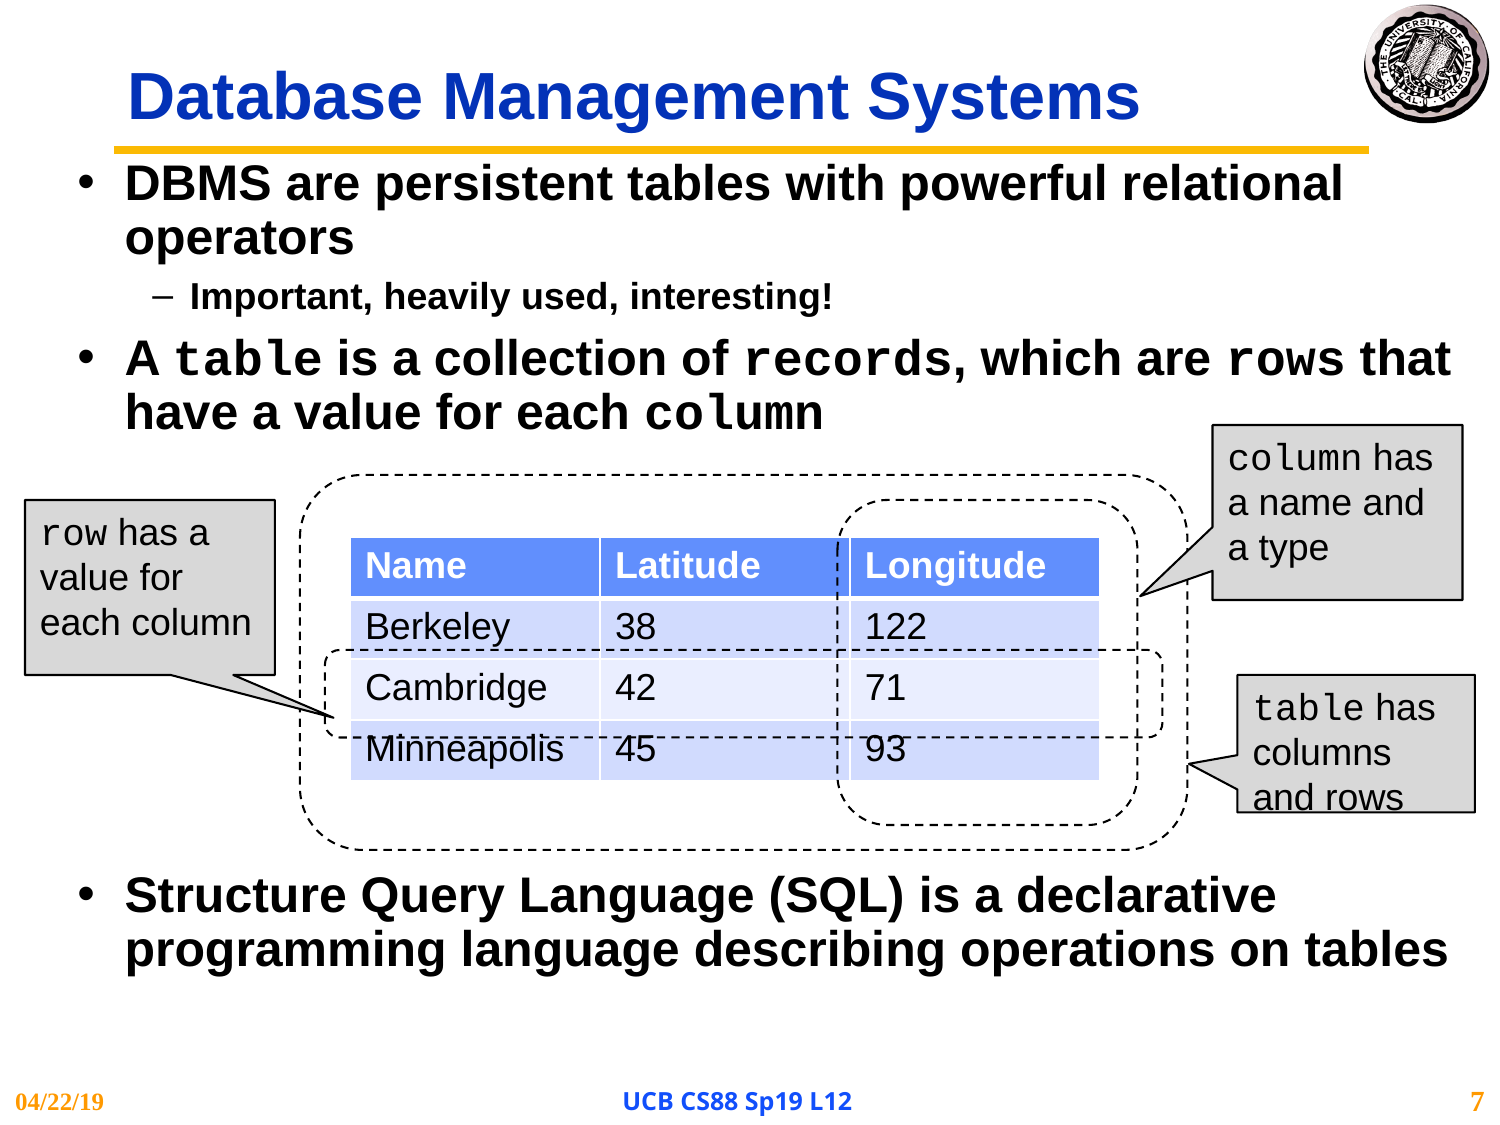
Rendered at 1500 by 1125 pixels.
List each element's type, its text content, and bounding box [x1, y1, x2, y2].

title Database Management Systems [112, 37, 1375, 149]
footer UCB CS88 Sp19 L12 [500, 1074, 975, 1125]
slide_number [0, 1074, 250, 1125]
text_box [24, 499, 832, 738]
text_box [299, 474, 1476, 851]
list DBMS are persistent tables with powerful relational operators Important, heavily used, interesting! A table is a collection of records, which are rows that have a value for each column Structure Query Language (SQL) is a declarative programming language describing operations on tables [62, 149, 1500, 463]
slide_number 7 [1412, 1074, 1500, 1125]
picture [1350, 0, 1500, 127]
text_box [837, 424, 1463, 826]
